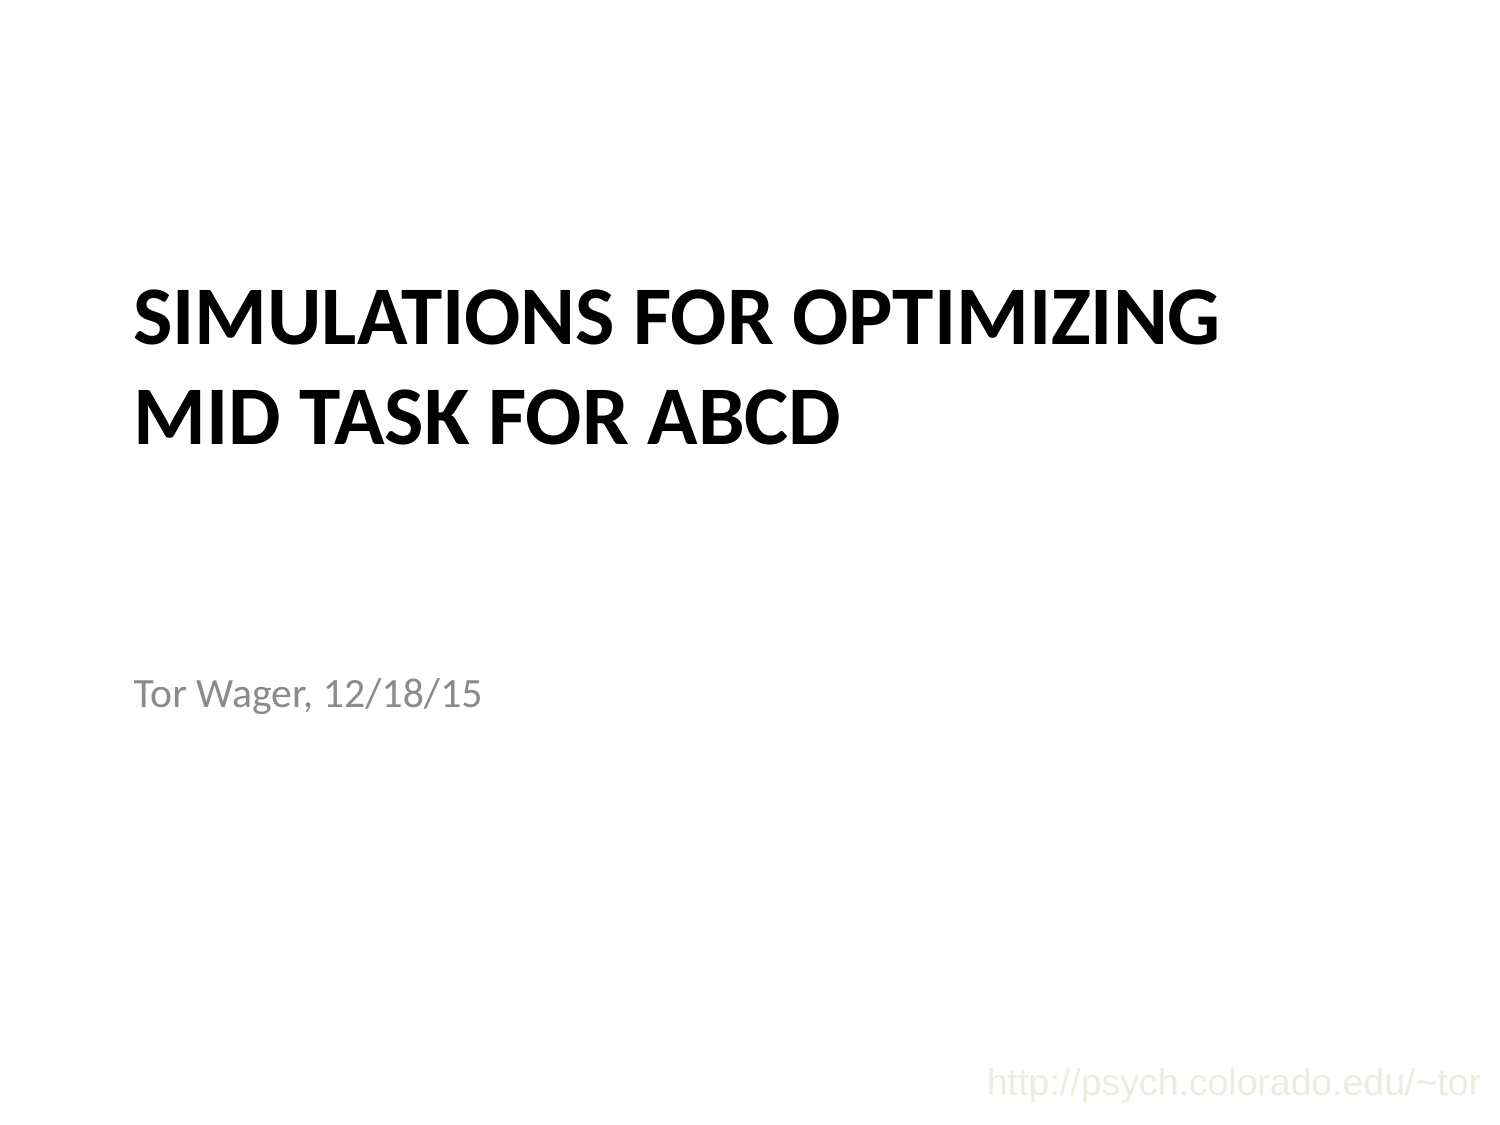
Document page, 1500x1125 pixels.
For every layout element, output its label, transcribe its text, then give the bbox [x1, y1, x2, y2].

list Tor Wager, 12/18/15 [118, 476, 1394, 723]
title Simulations for optimizing mid task for abcd [118, 253, 1394, 476]
